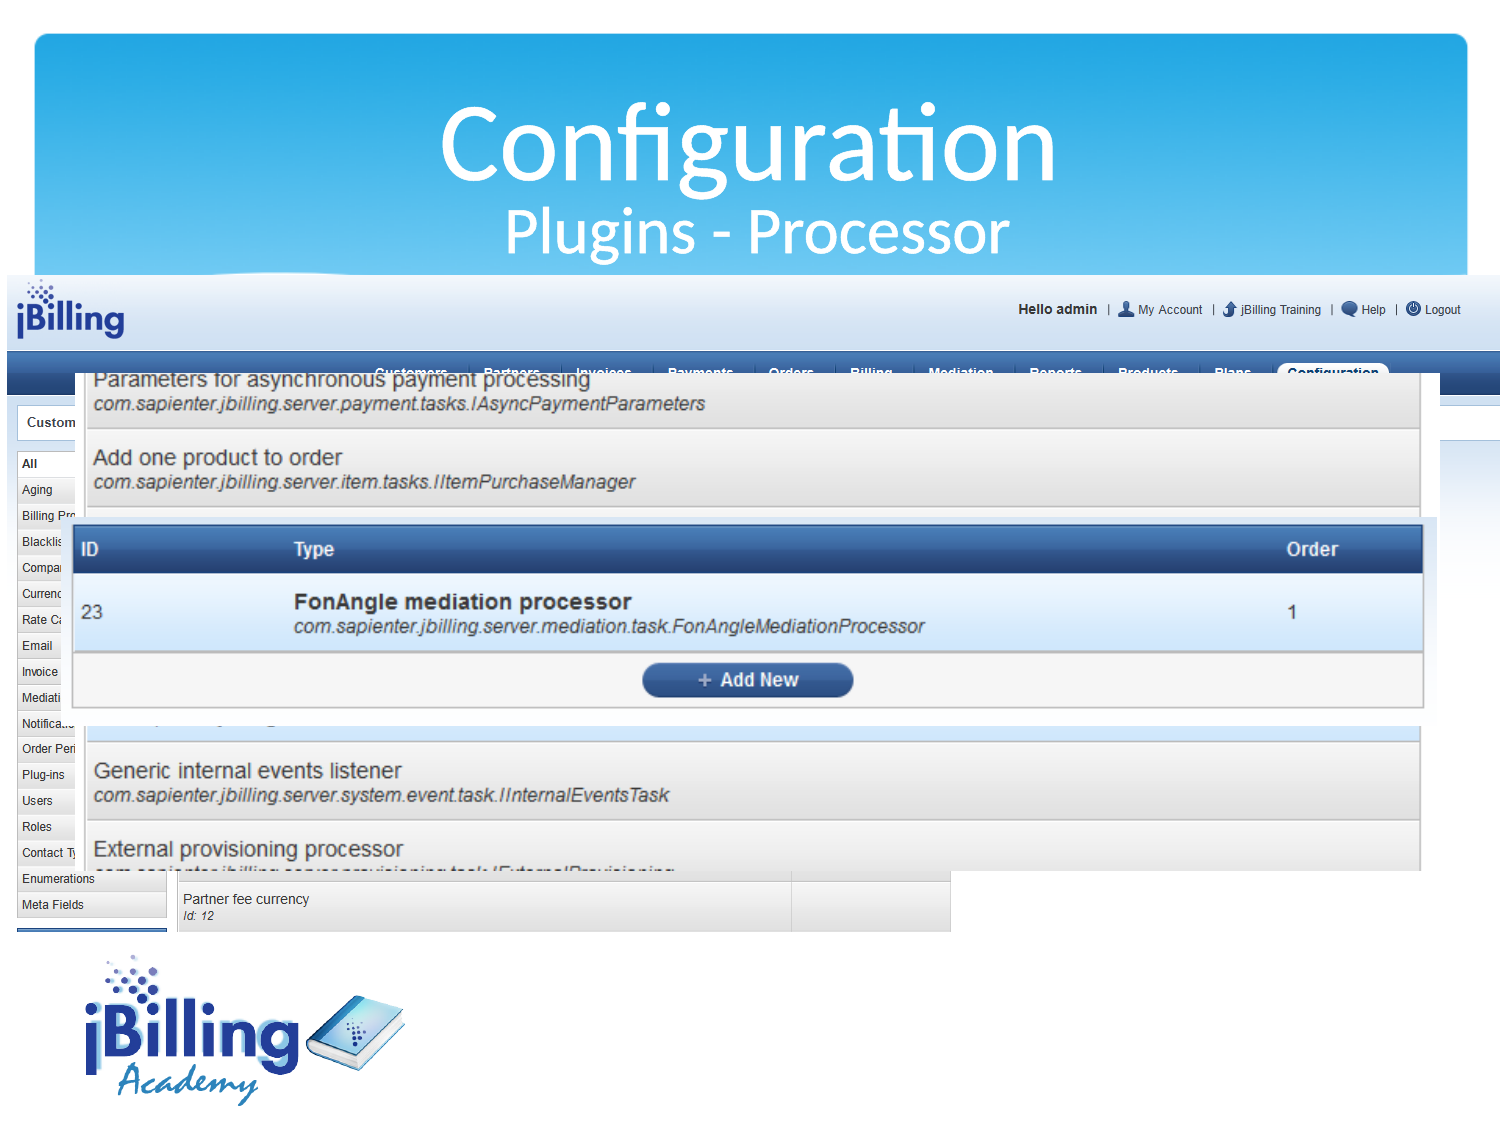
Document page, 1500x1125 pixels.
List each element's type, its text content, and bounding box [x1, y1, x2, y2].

picture [0, 0, 1500, 1125]
text_box Plugins - Processor [152, 179, 1363, 273]
text_box Configuration [144, 60, 1355, 210]
